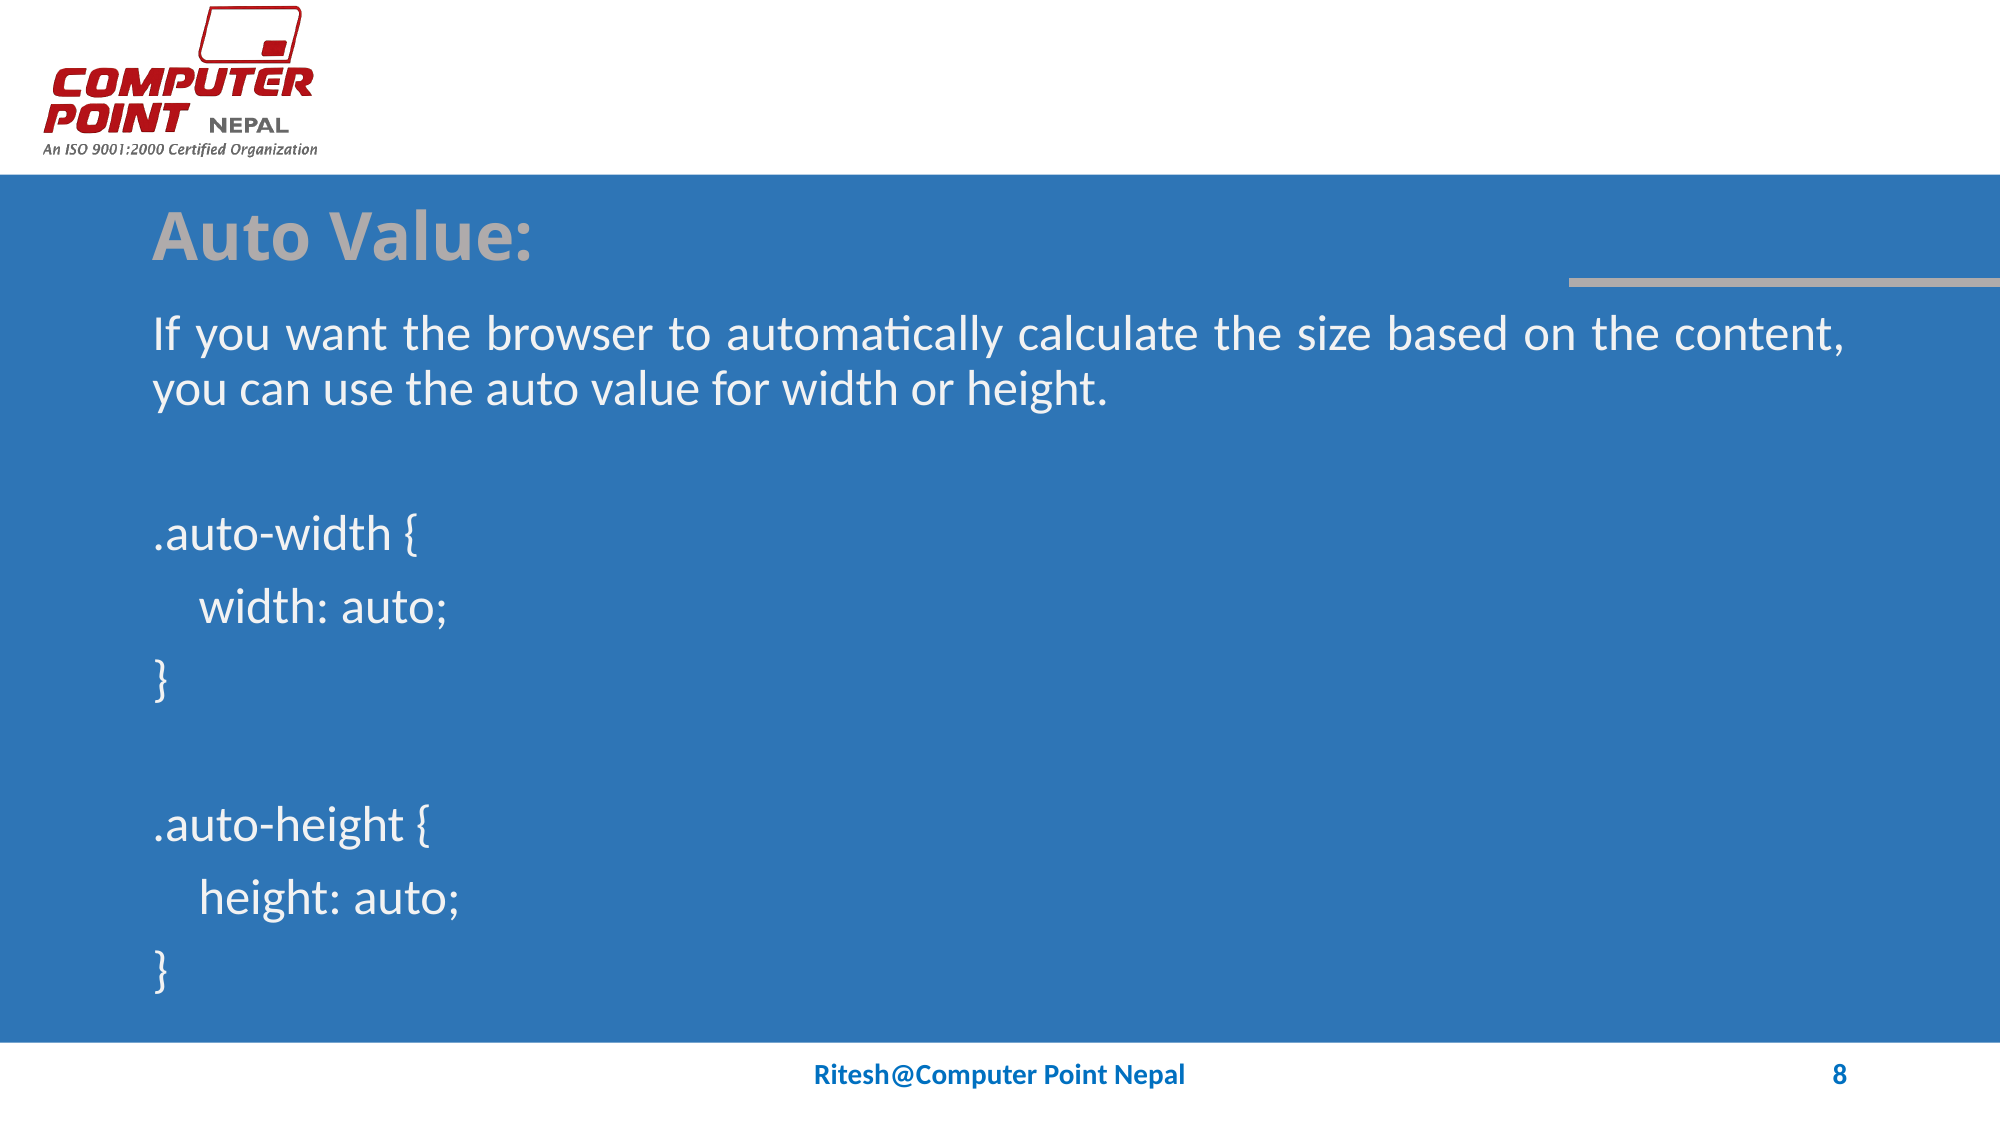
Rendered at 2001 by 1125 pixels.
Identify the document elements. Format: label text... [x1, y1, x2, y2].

list If you want the browser to automatically calculate the size based on the content, you can use the auto value for width or height. .auto-width { width: auto; } .auto-height { height: auto; } [137, 299, 1863, 1014]
footer Ritesh@Computer Point Nepal [662, 1042, 1338, 1103]
picture [33, 0, 332, 166]
title Auto Value: [137, 195, 1863, 283]
slide_number 8 [1412, 1042, 1863, 1103]
